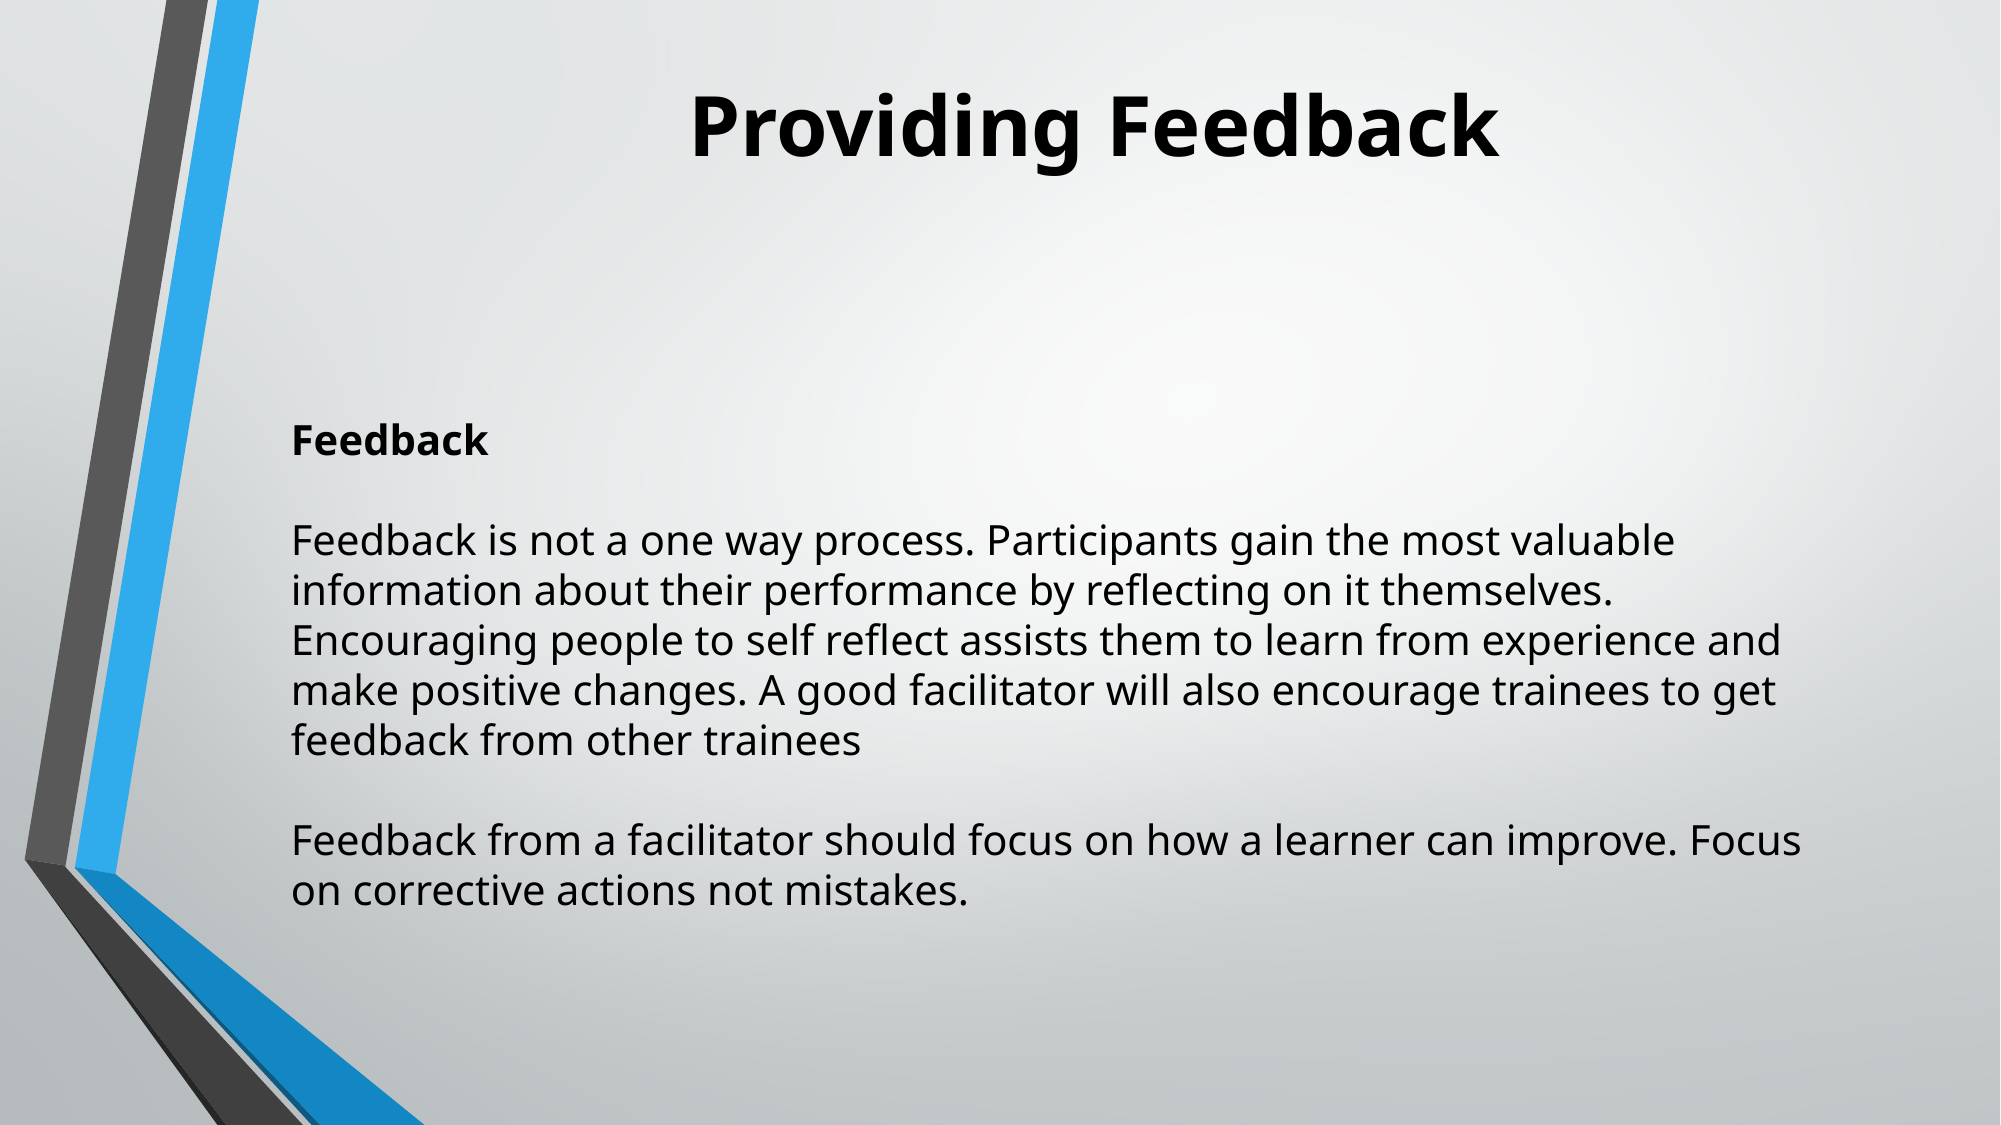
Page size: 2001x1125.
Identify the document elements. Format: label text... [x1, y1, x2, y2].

text_box Feedback Feedback is not a one way process. Participants gain the most valuable information about their performance by reflecting on it themselves. Encouraging people to self reflect assists them to learn from experience and make positive changes. A good facilitator will also encourage trainees to get feedback from other trainees Feedback from a facilitator should focus on how a learner can improve. Focus on corrective actions not mistakes. [276, 356, 1869, 922]
title Providing Feedback [238, 53, 1952, 193]
